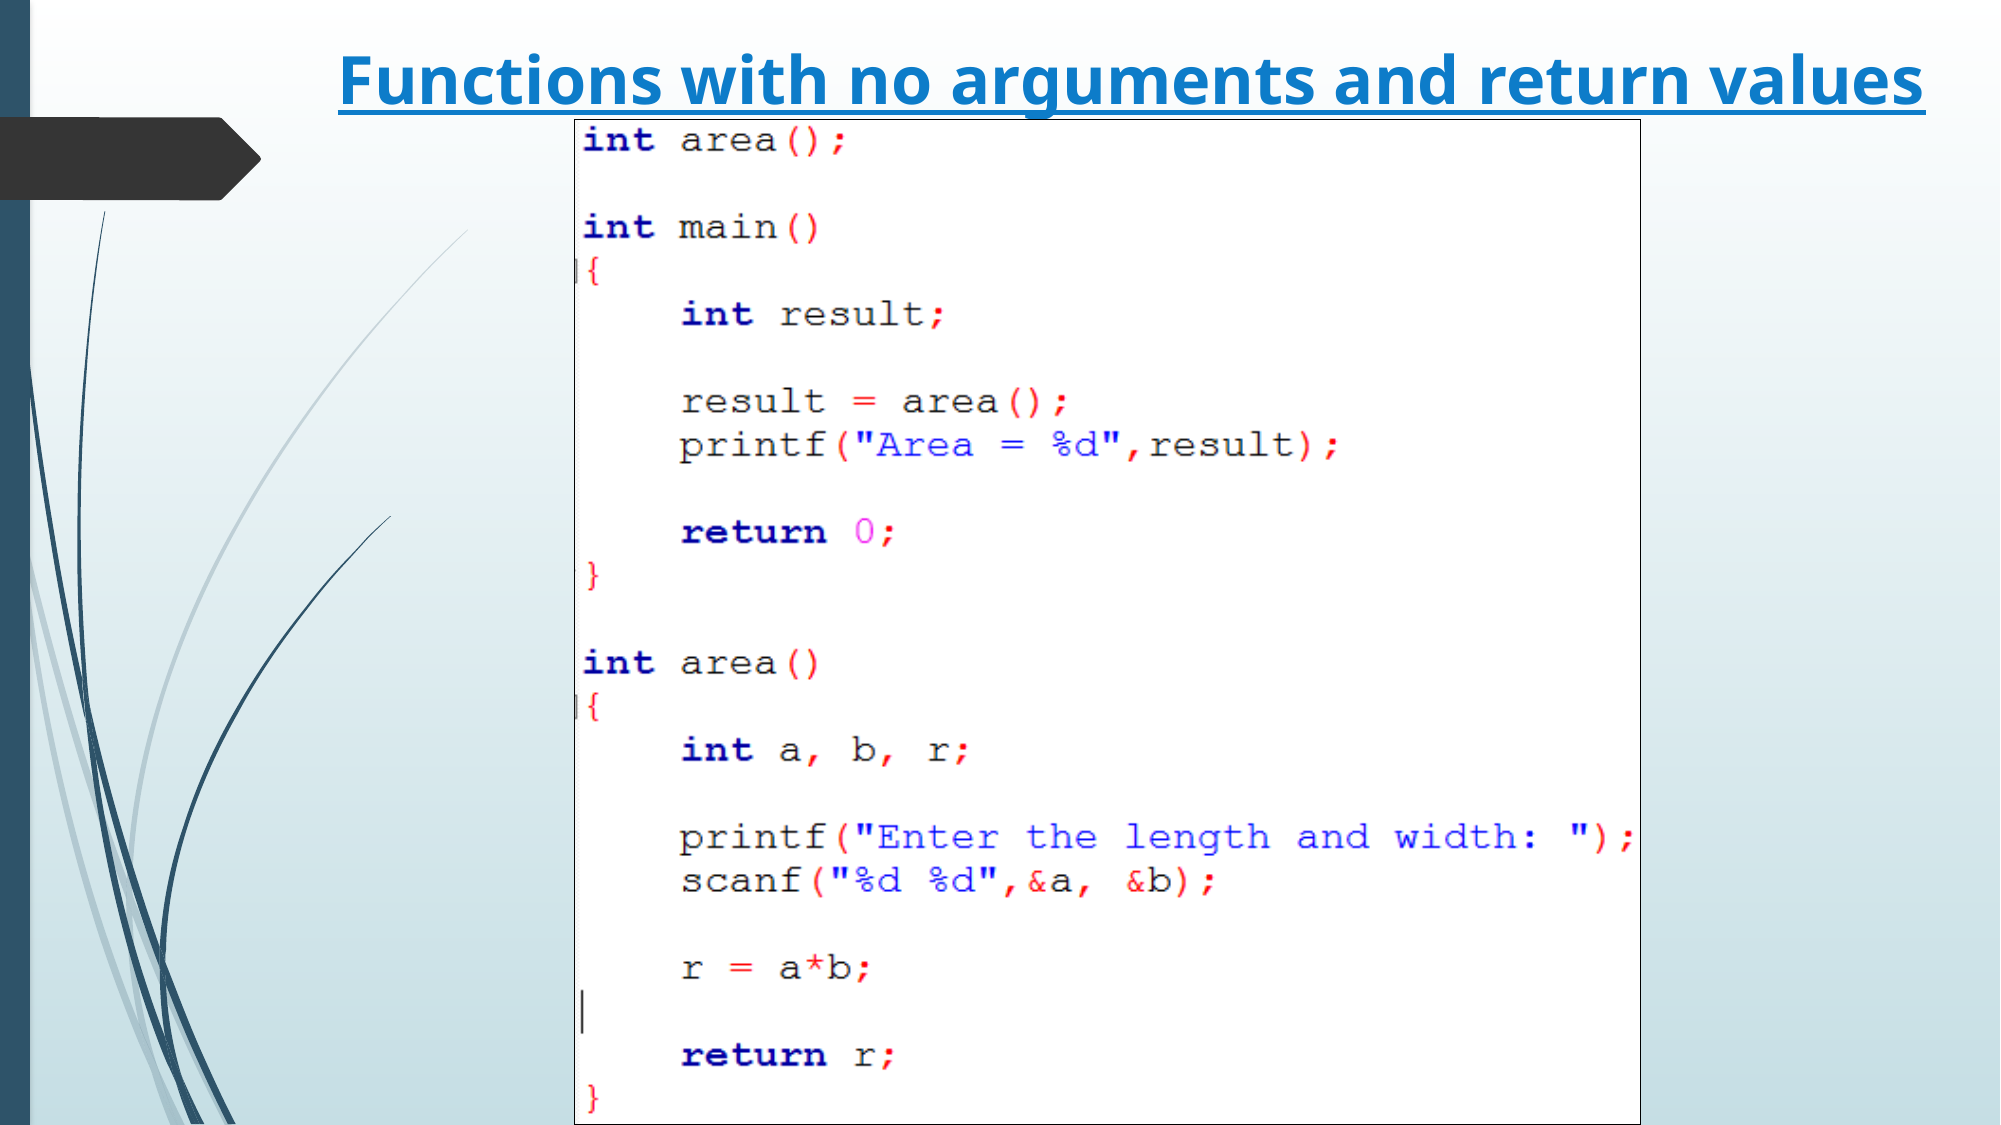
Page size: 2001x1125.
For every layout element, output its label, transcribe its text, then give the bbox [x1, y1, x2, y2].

picture [573, 119, 1641, 1125]
text_box Functions with no arguments and return values [295, 30, 1968, 209]
